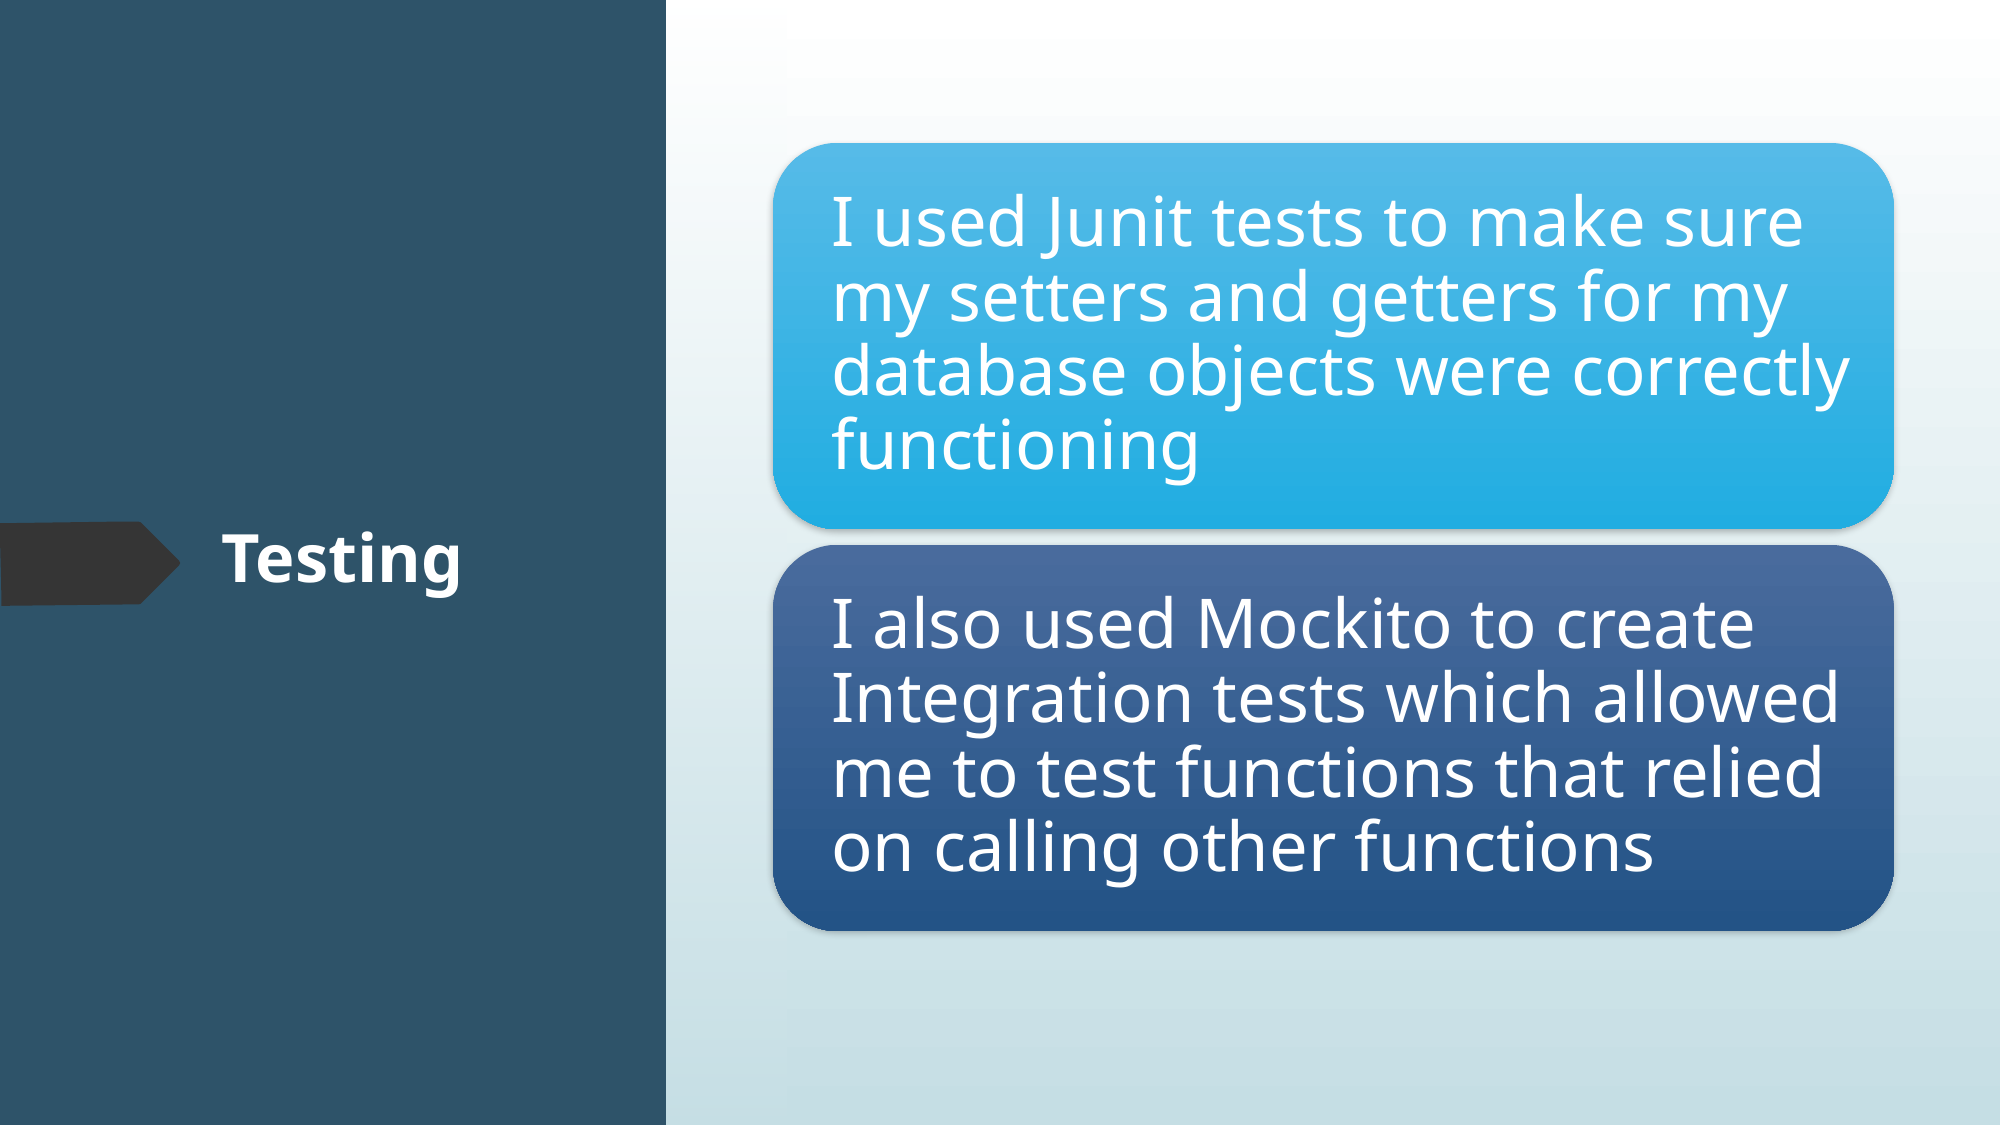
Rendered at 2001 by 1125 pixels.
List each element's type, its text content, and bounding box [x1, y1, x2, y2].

text_box [0, 0, 667, 1125]
title Testing [206, 508, 610, 1006]
text_box [0, 521, 181, 606]
text_box [785, 0, 2000, 1125]
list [772, 104, 1895, 970]
